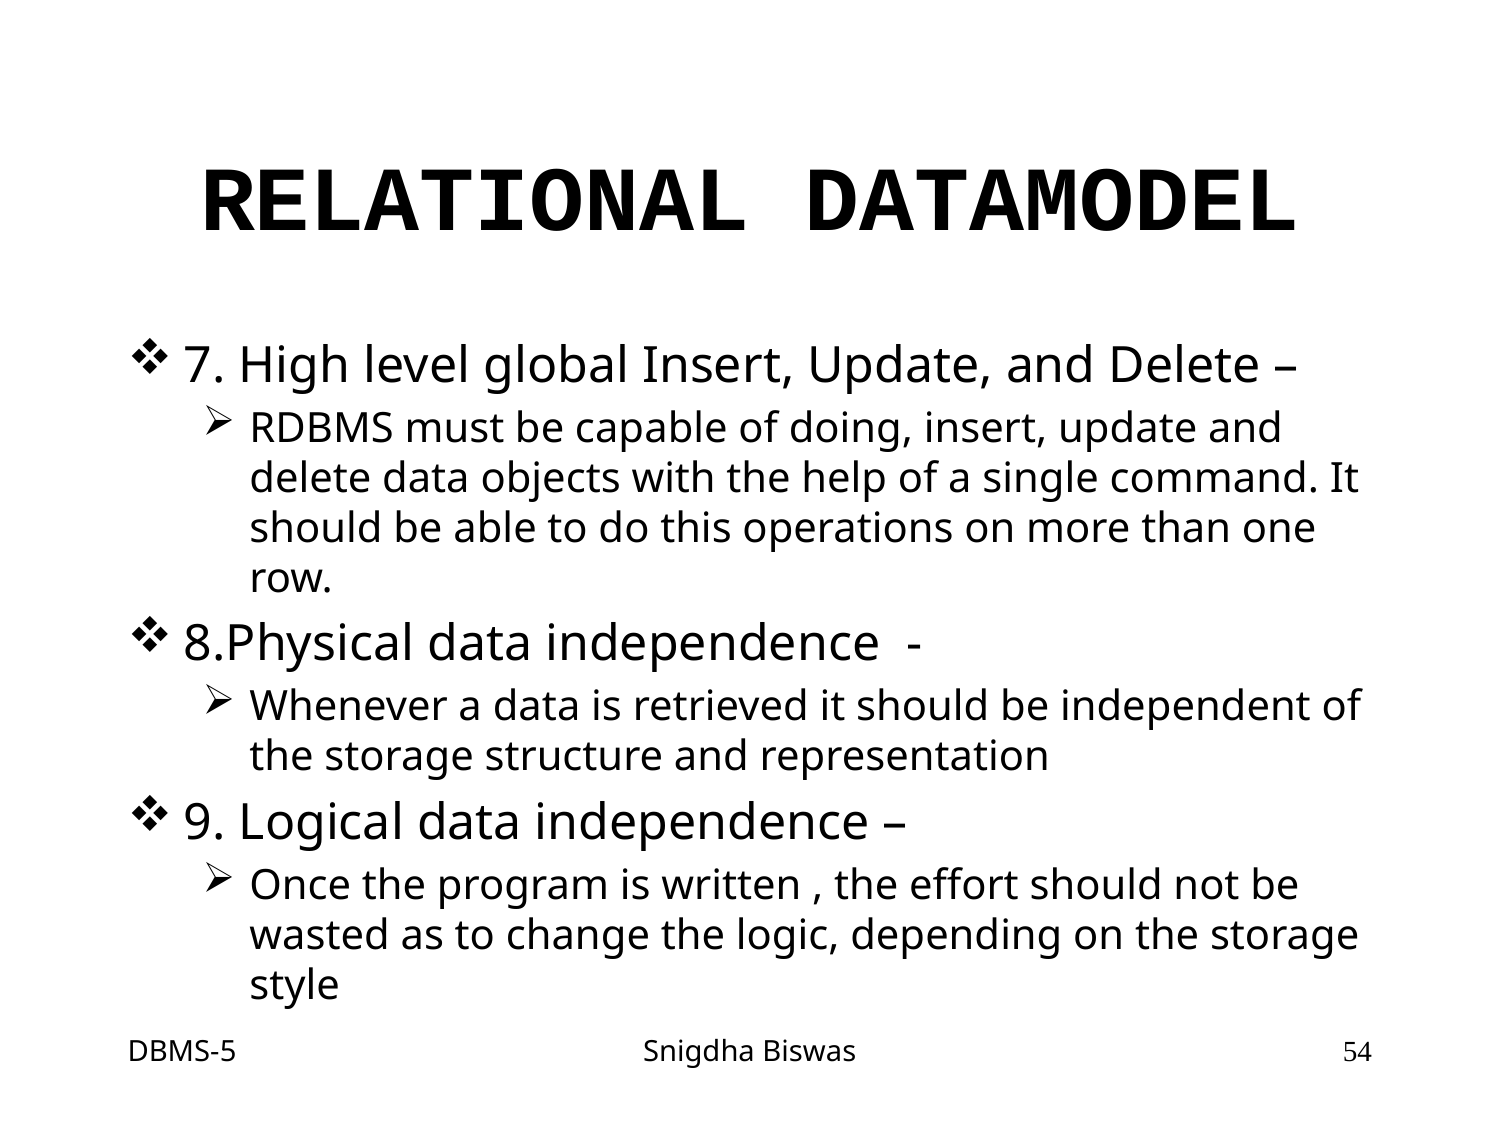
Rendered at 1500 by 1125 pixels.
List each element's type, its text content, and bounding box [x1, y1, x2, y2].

title RELATIONAL DATAMODEL [112, 99, 1388, 288]
slide_number DBMS-5 [112, 1024, 426, 1101]
list 7. High level global Insert, Update, and Delete – RDBMS must be capable of doing, insert, update and delete data objects with the help of a single command. It should be able to do this operations on more than one row. 8.Physical data independence - Whenever a data is retrieved it should be independent of the storage structure and representation 9. Logical data independence – Once the program is written , the effort should not be wasted as to change the logic, depending on the storage style [112, 324, 1388, 1001]
slide_number 54 [1074, 1024, 1388, 1101]
footer Snigdha Biswas [512, 1024, 988, 1101]
